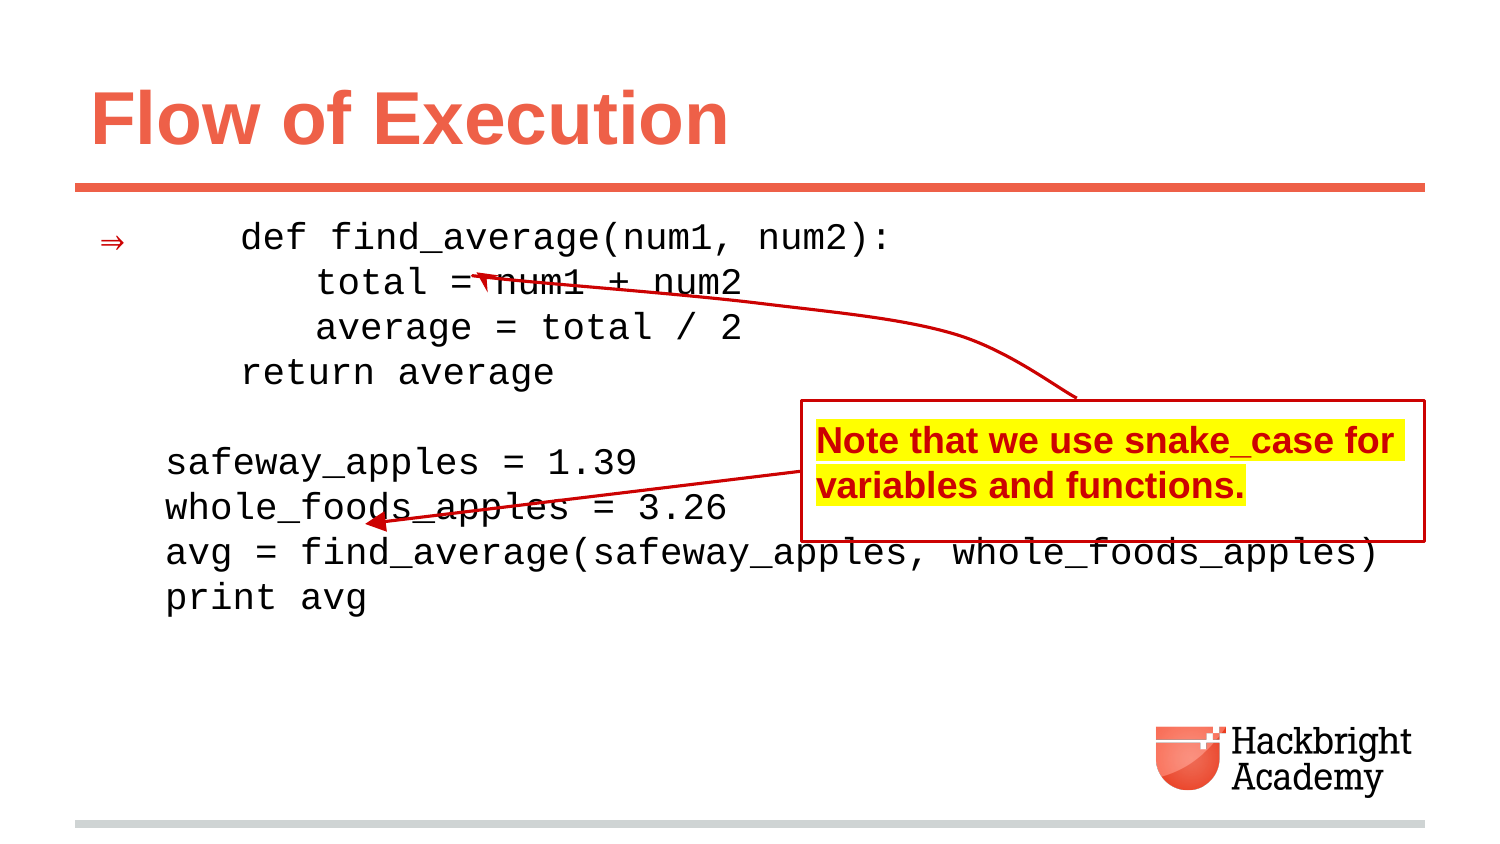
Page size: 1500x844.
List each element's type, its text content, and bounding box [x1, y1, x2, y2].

text_box Note that we use snake_case for variables and functions. [801, 400, 1425, 542]
text_box [470, 272, 1077, 399]
title Flow of Execution [75, 33, 1425, 175]
list ⇒ def find_average(num1, num2): total = num1 + num2 average = total / 2 return average safeway_apples = 1.39 whole_foods_apples = 3.26 avg = find_average(safeway_apples, whole_foods_apples) print avg [75, 196, 1425, 808]
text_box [364, 470, 802, 525]
